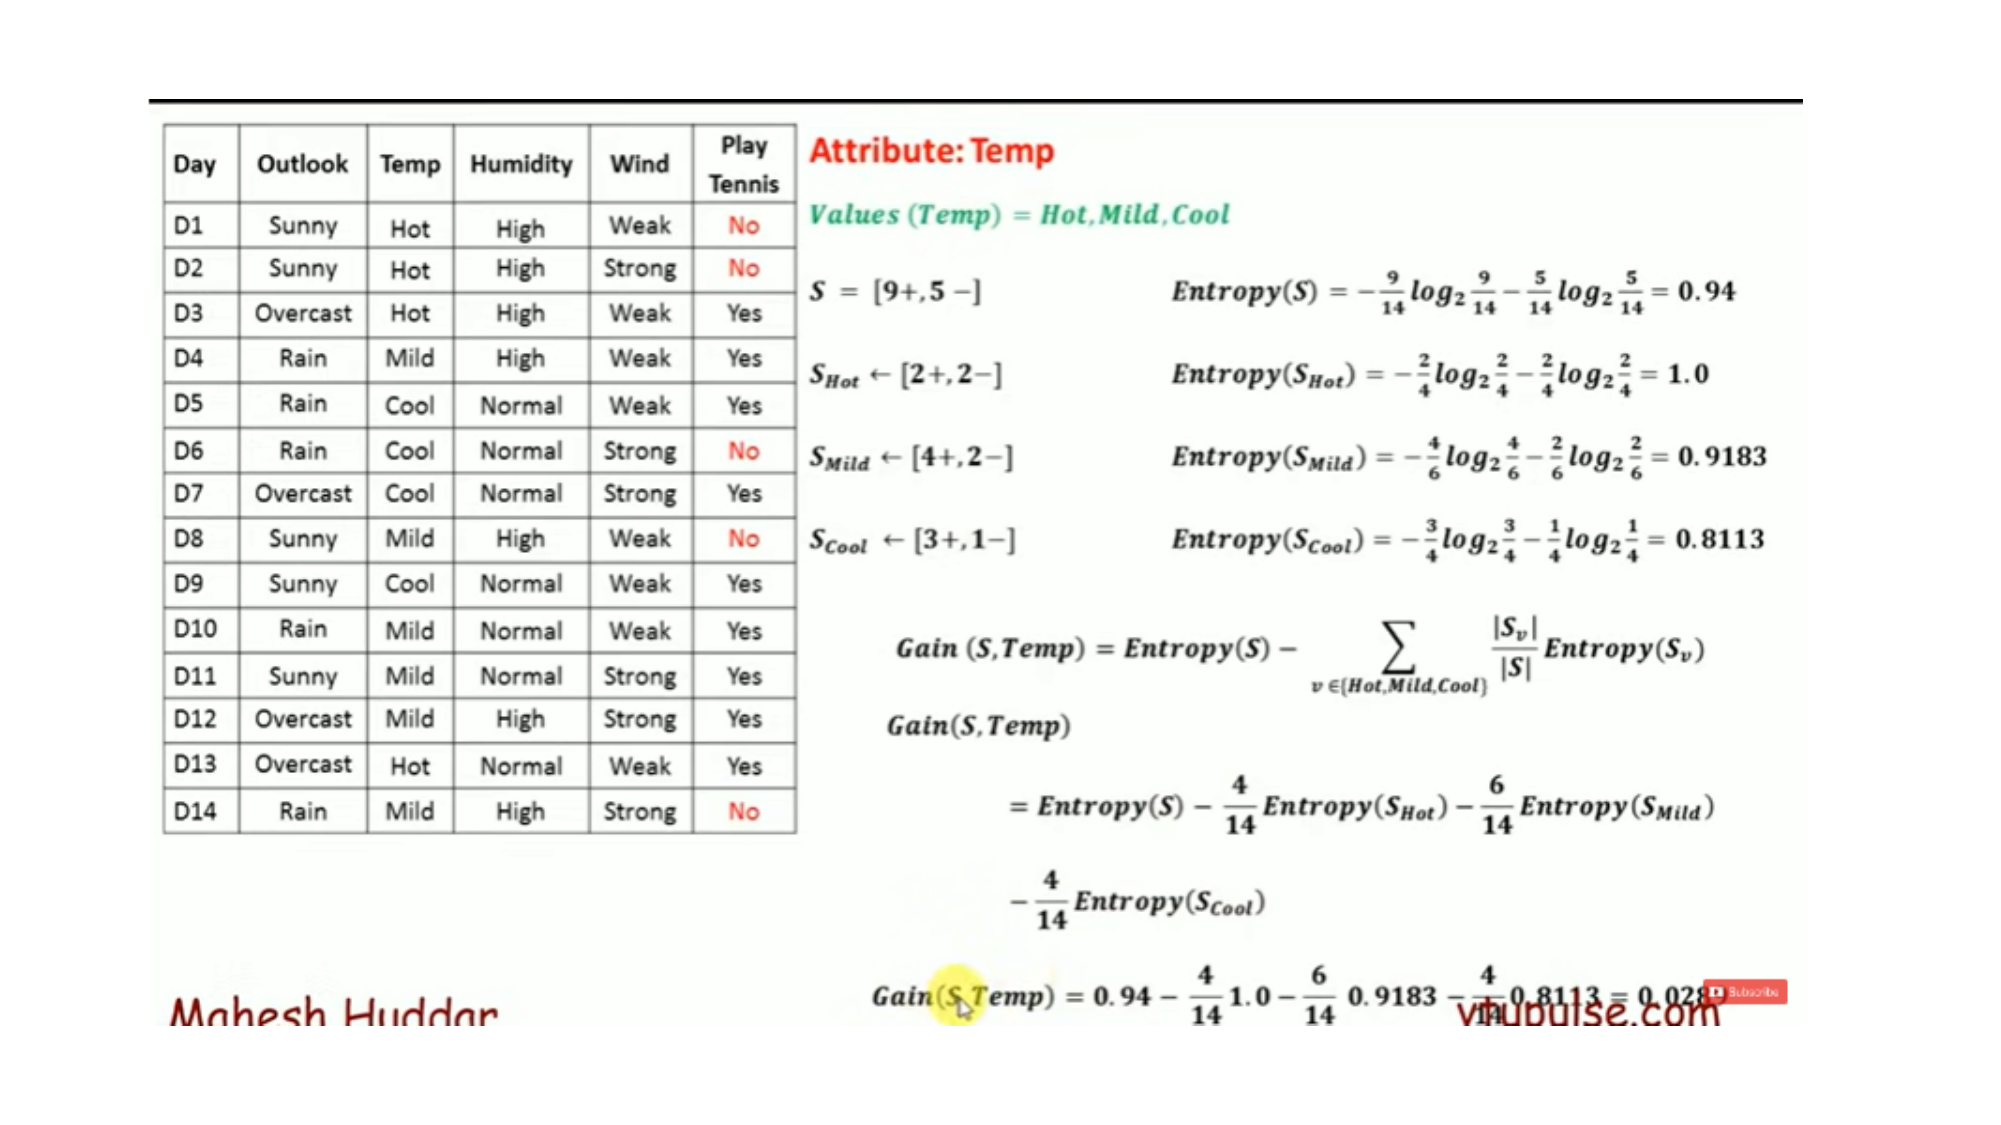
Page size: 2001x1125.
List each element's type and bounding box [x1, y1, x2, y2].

picture [110, 99, 1803, 1026]
